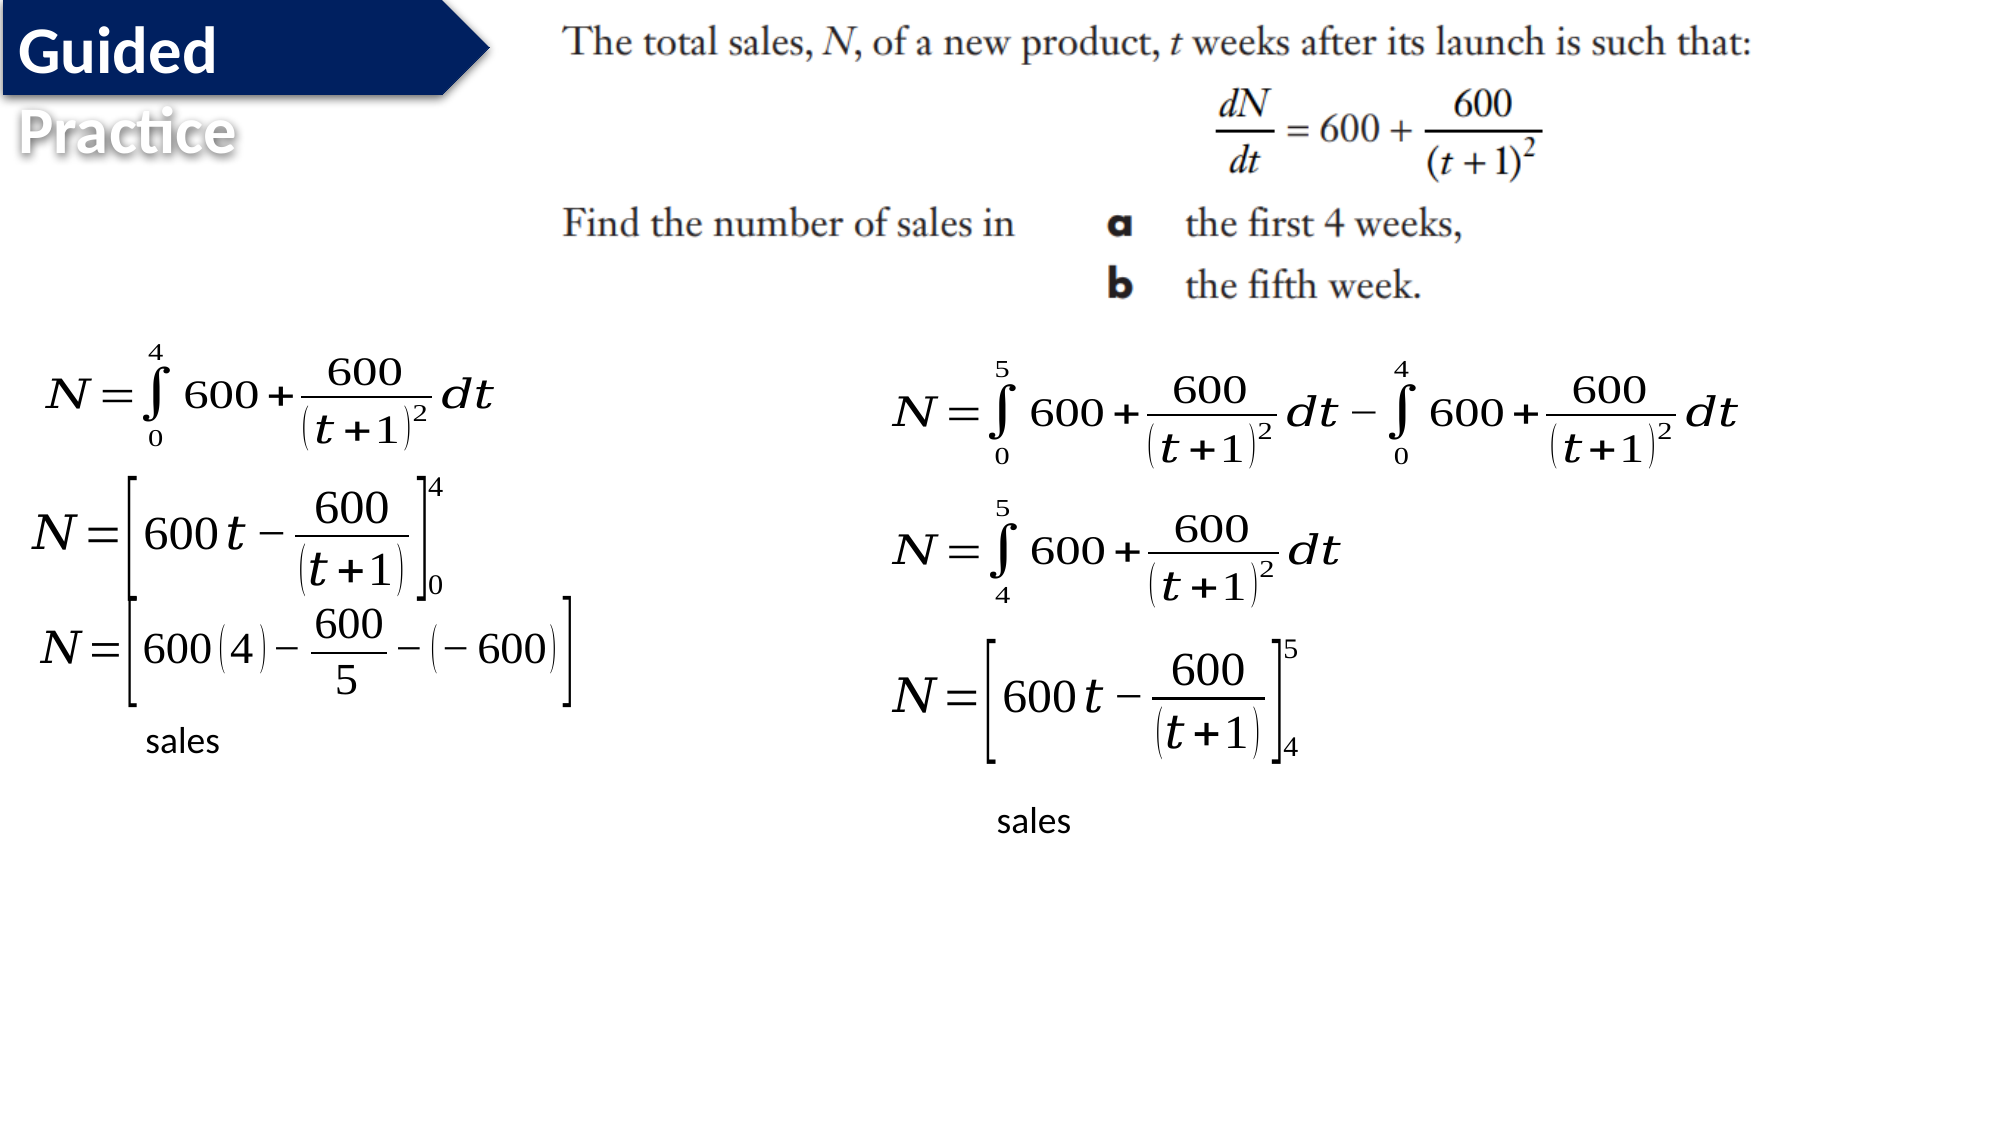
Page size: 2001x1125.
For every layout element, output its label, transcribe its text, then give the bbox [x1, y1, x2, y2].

text_box Guided Practice [3, 0, 490, 95]
picture [561, 6, 1768, 335]
